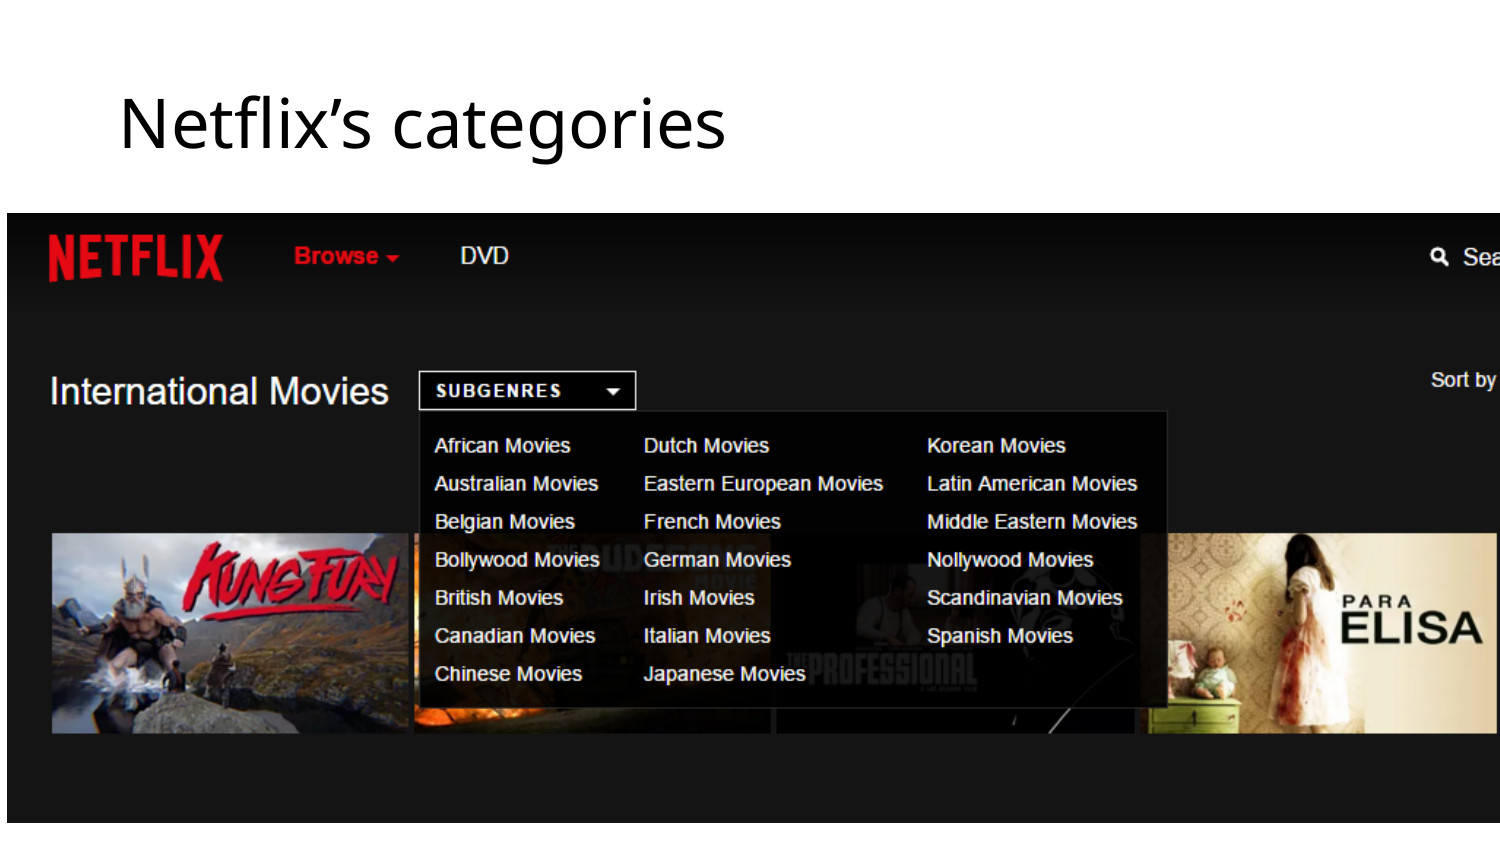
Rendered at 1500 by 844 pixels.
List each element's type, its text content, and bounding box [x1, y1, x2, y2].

title Netflix’s categories [103, 45, 1398, 209]
picture [7, 213, 1500, 823]
